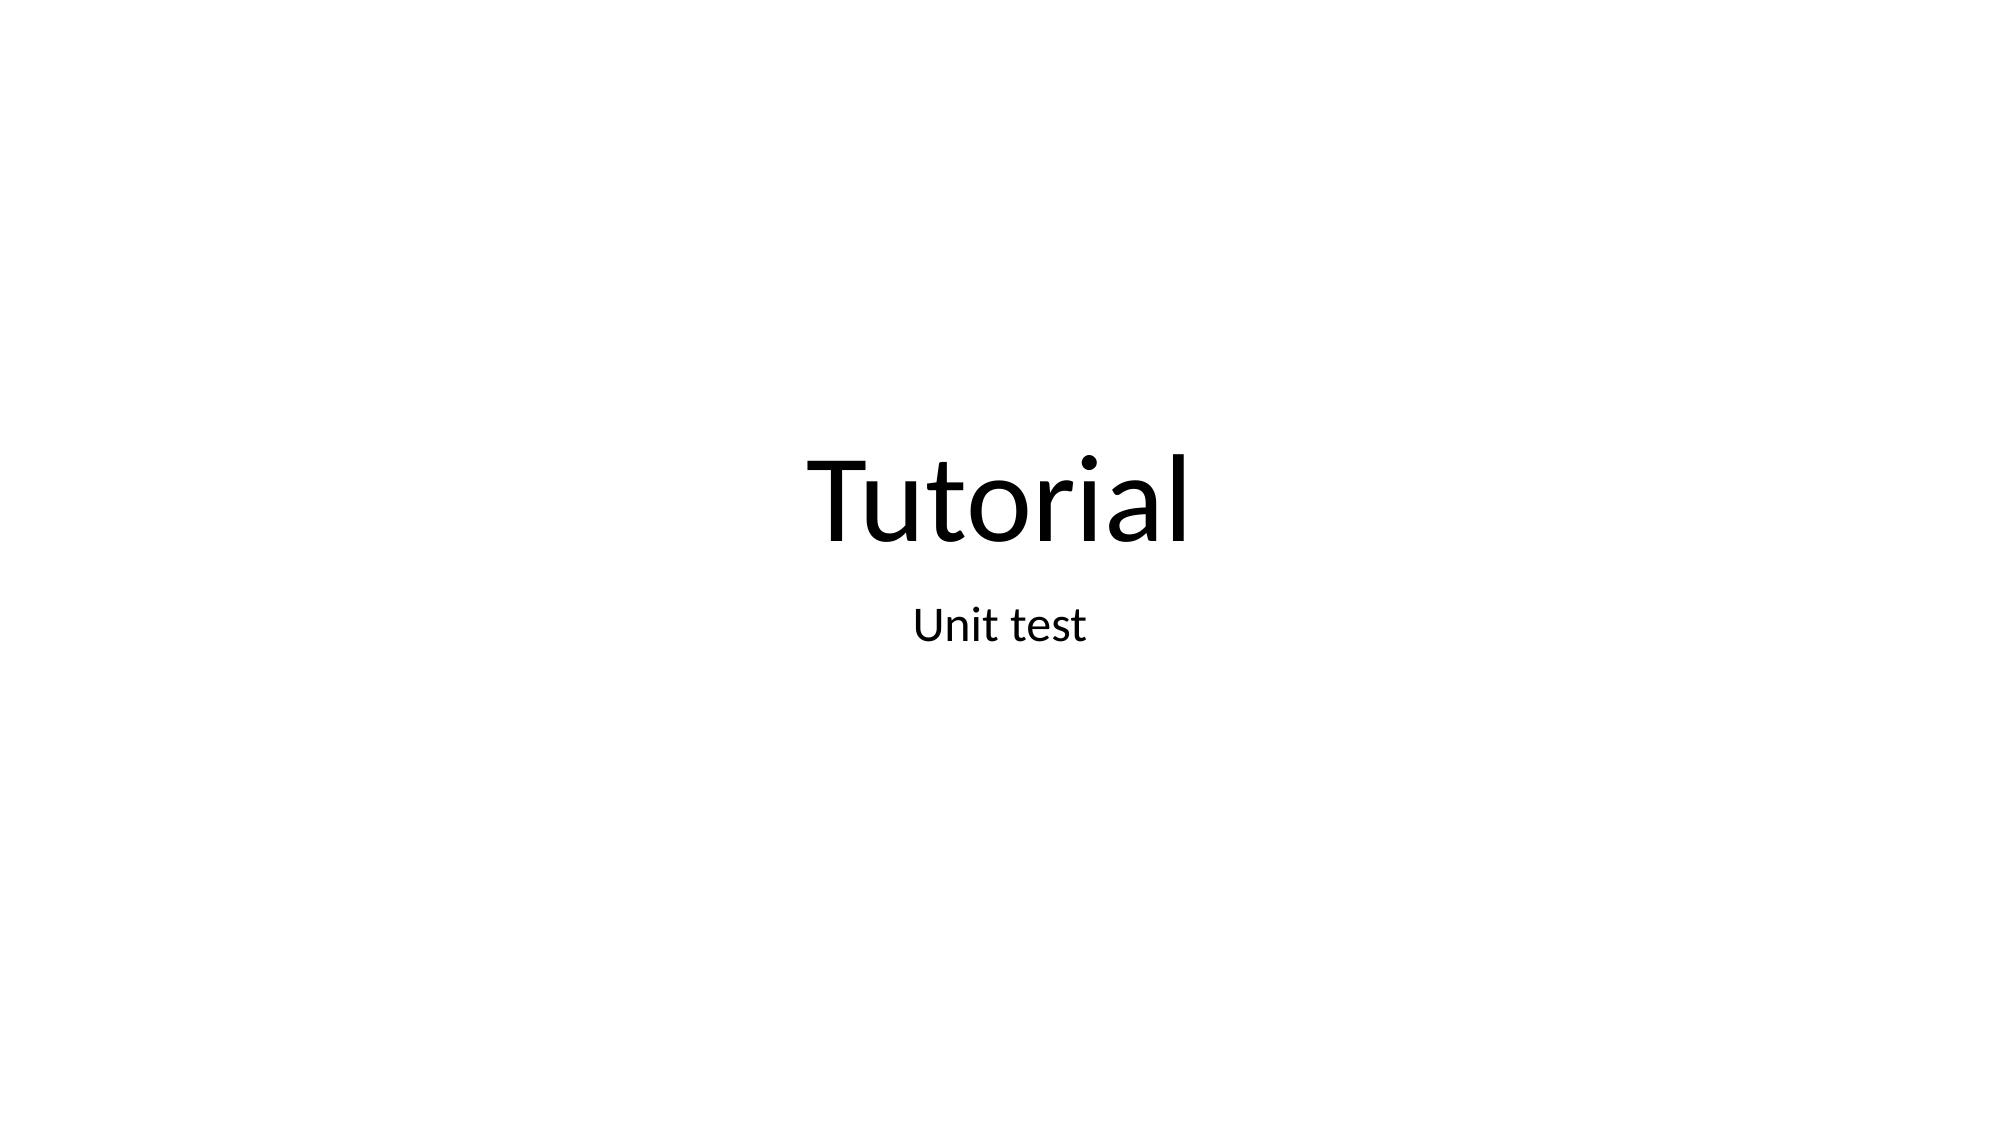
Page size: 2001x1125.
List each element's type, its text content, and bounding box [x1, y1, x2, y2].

title Tutorial [249, 184, 1750, 576]
subtitle Unit test [249, 590, 1750, 863]
